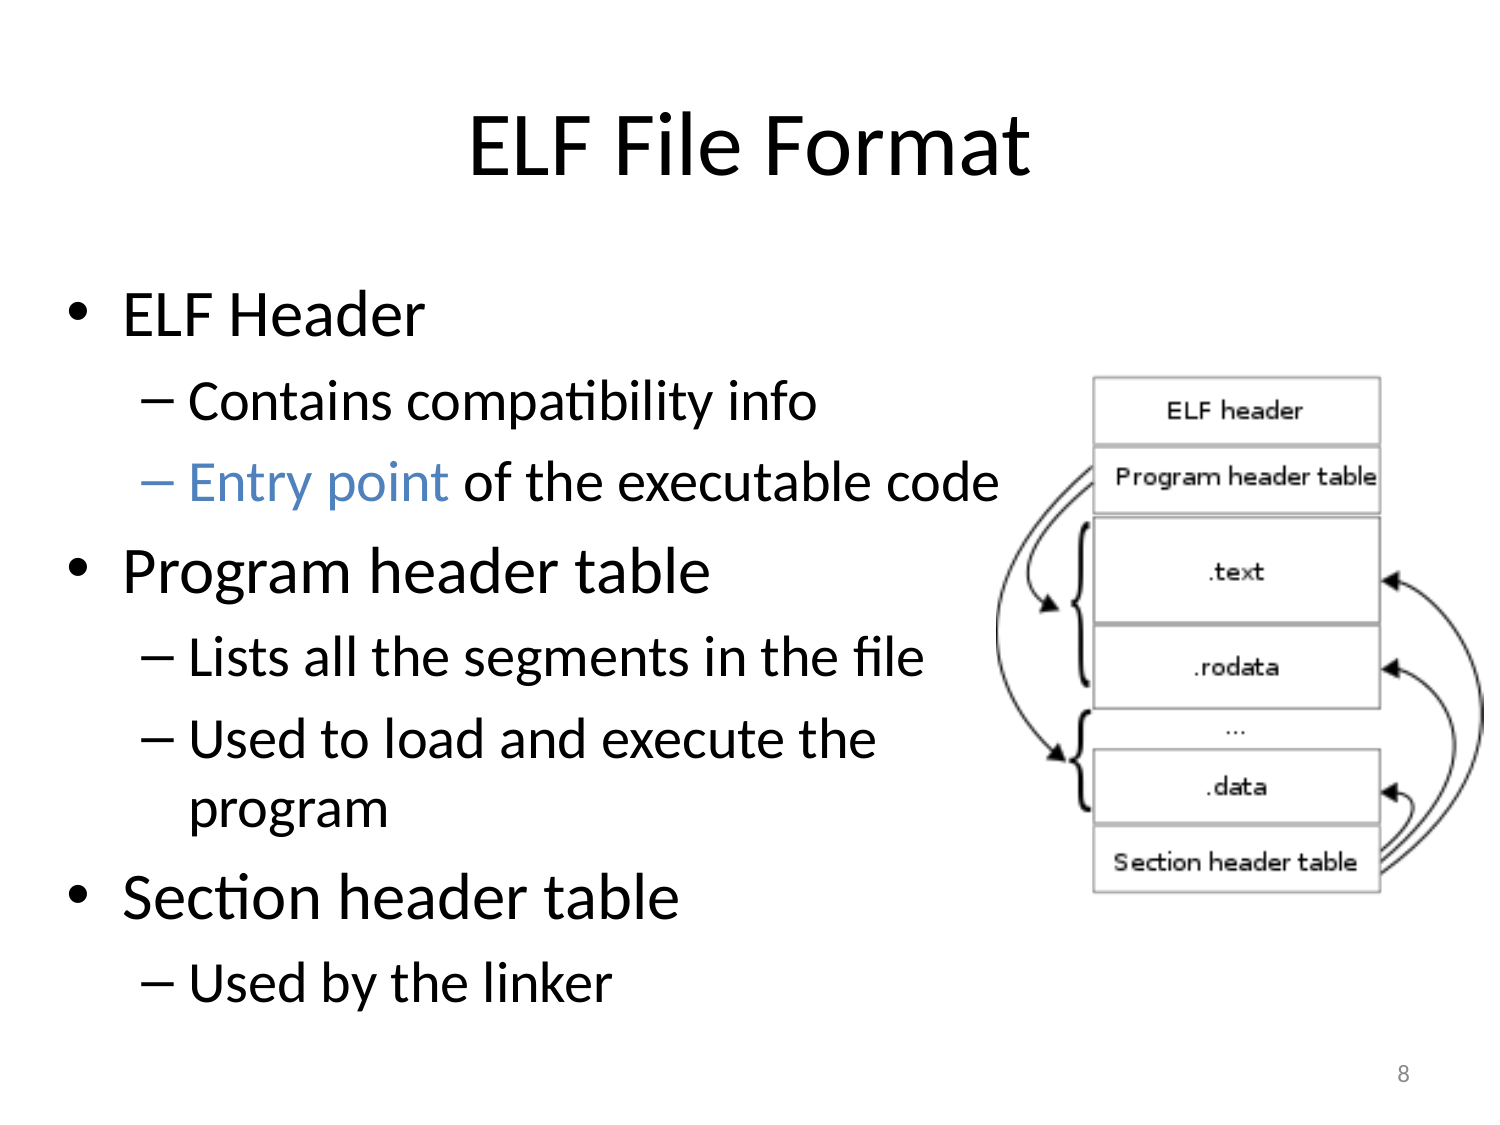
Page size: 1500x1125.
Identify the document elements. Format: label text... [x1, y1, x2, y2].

picture [996, 366, 1485, 908]
slide_number 8 [1074, 1042, 1425, 1103]
title ELF File Format [75, 45, 1425, 233]
list ELF Header Contains compatibility info Entry point of the executable code Program header table Lists all the segments in the file Used to load and execute the program Section header table Used by the linker [51, 262, 1043, 1062]
